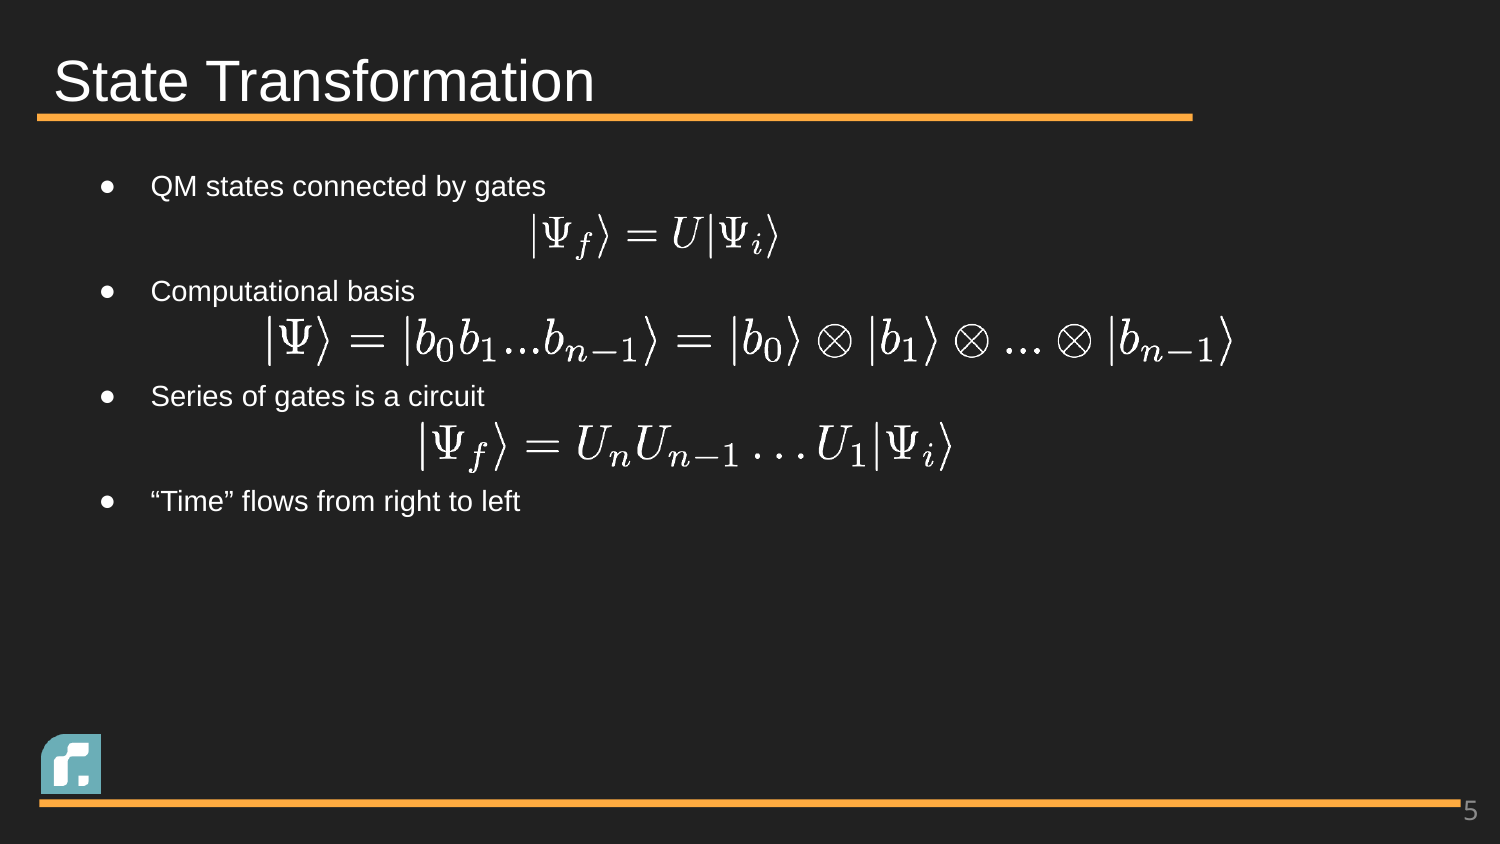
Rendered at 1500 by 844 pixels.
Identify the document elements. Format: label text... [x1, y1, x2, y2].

picture [420, 421, 952, 473]
picture [41, 734, 101, 794]
slide_number ‹#› [1403, 779, 1494, 844]
picture [268, 314, 1232, 367]
title State Transformation [38, 28, 1334, 108]
text_box QM states connected by gates Computational basis Series of gates is a circuit “Time” flows from right to left [60, 152, 1255, 672]
picture [532, 213, 778, 260]
